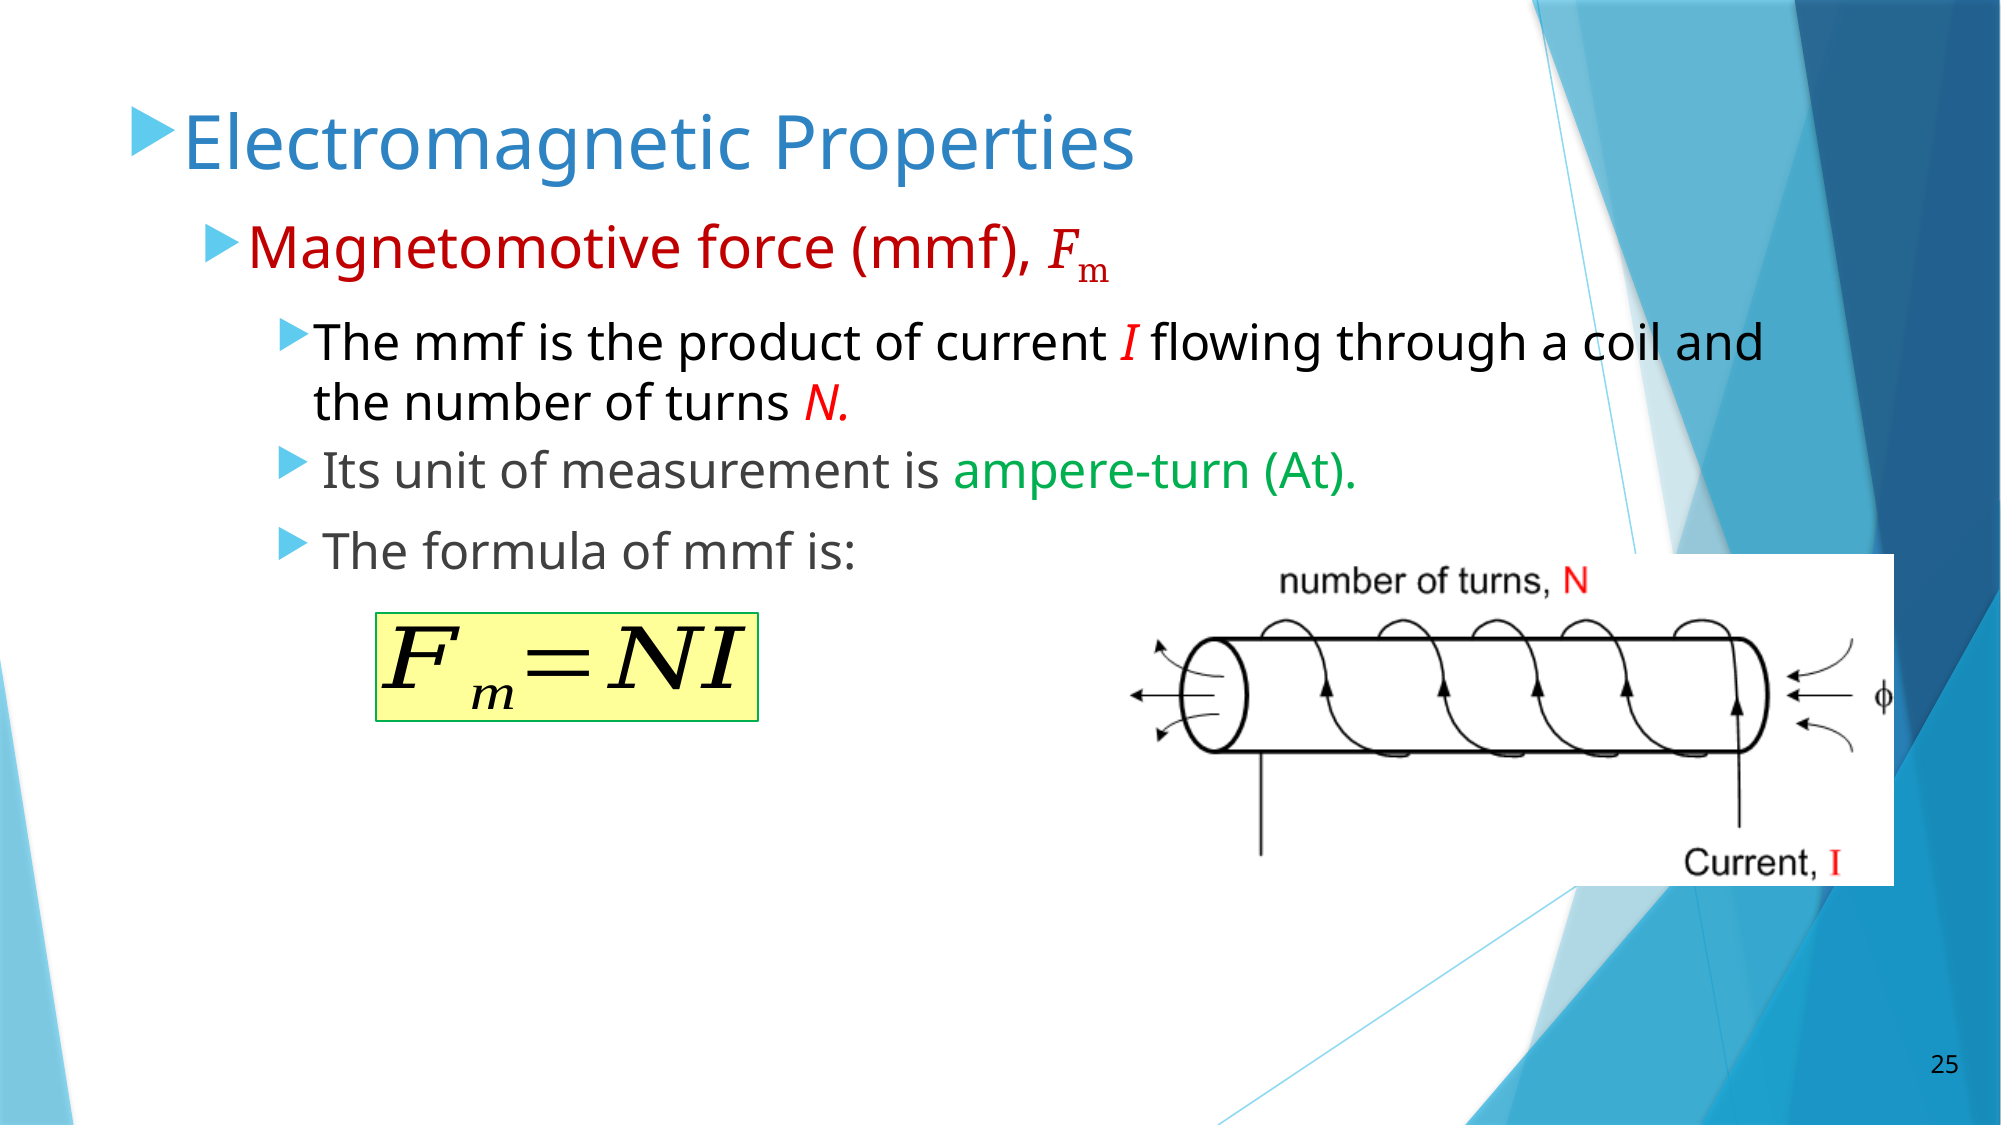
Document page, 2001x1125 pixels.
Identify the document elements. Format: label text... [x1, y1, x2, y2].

slide_number 25 [1862, 1035, 1975, 1096]
picture [1128, 554, 1894, 887]
list Magnetomotive force (mmf), Fm The mmf is the product of current I flowing through a coil and the number of turns N. [111, 202, 1854, 855]
text_box Its unit of measurement is ampere-turn (At). The formula of mmf is: [185, 430, 1438, 587]
text_box Electromagnetic Properties [111, 86, 1954, 192]
